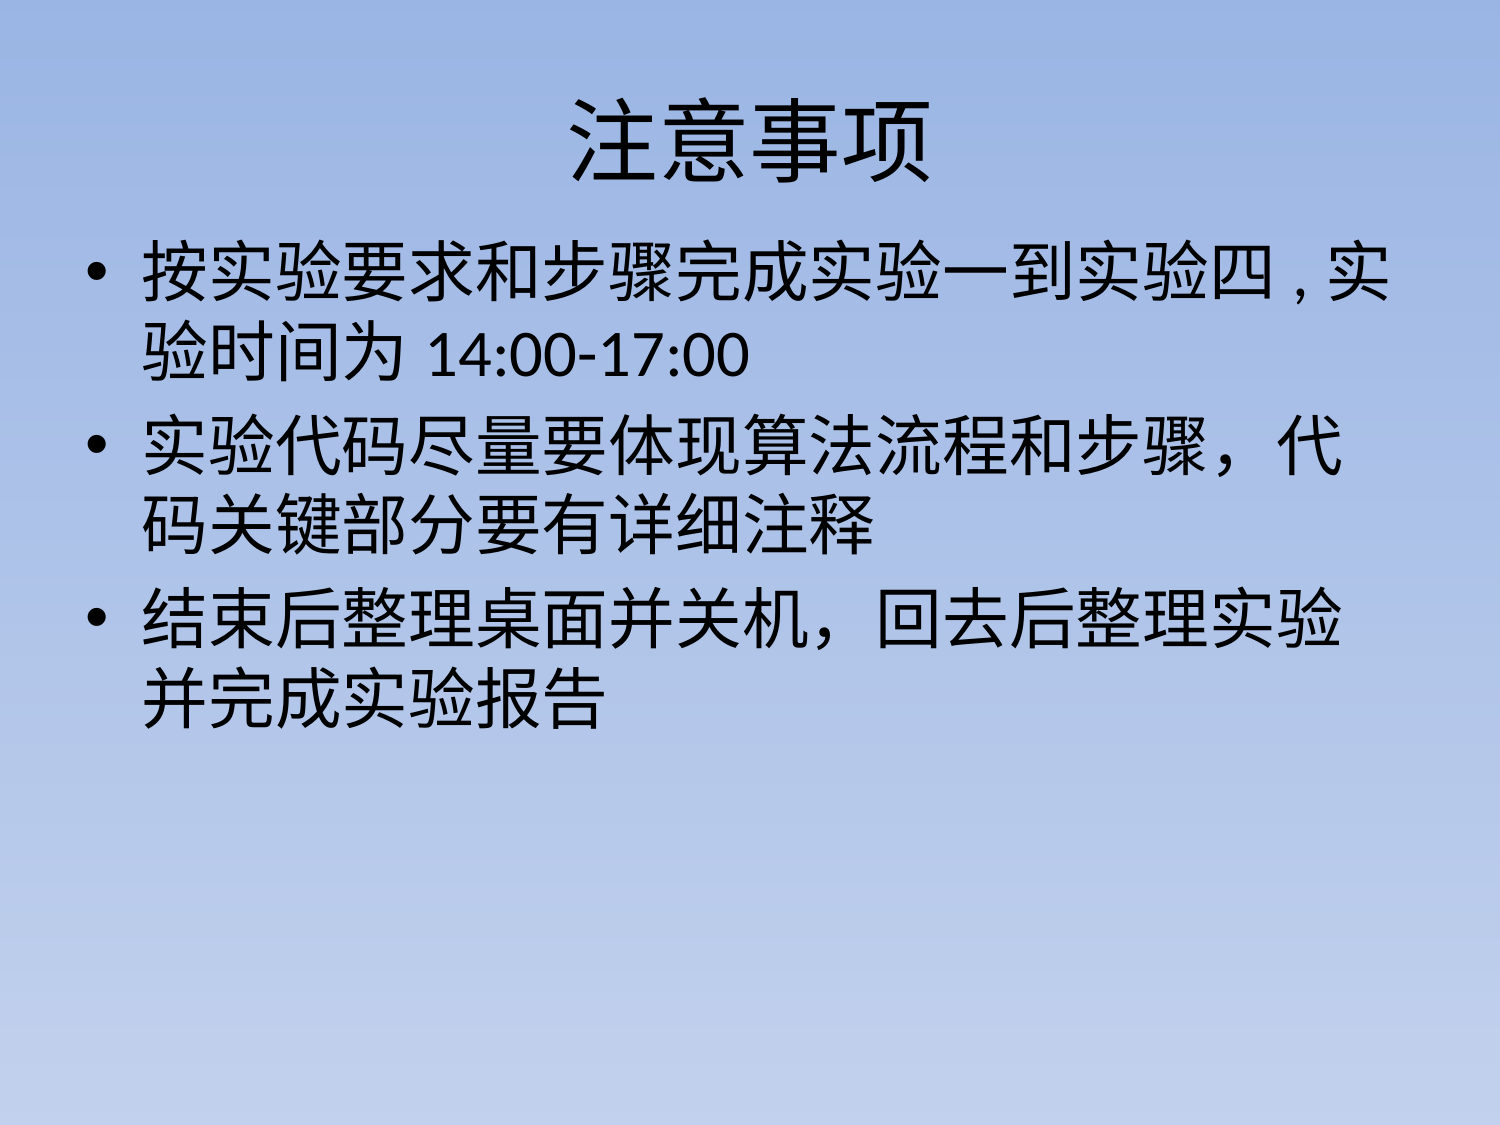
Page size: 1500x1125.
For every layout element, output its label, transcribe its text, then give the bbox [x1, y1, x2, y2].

list 按实验要求和步骤完成实验一到实验四,实验时间为14:00-17:00 实验代码尽量要体现算法流程和步骤，代码关键部分要有详细注释 结束后整理桌面并关机，回去后整理实验并完成实验报告 [70, 222, 1421, 1059]
title 注意事项 [75, 45, 1425, 233]
